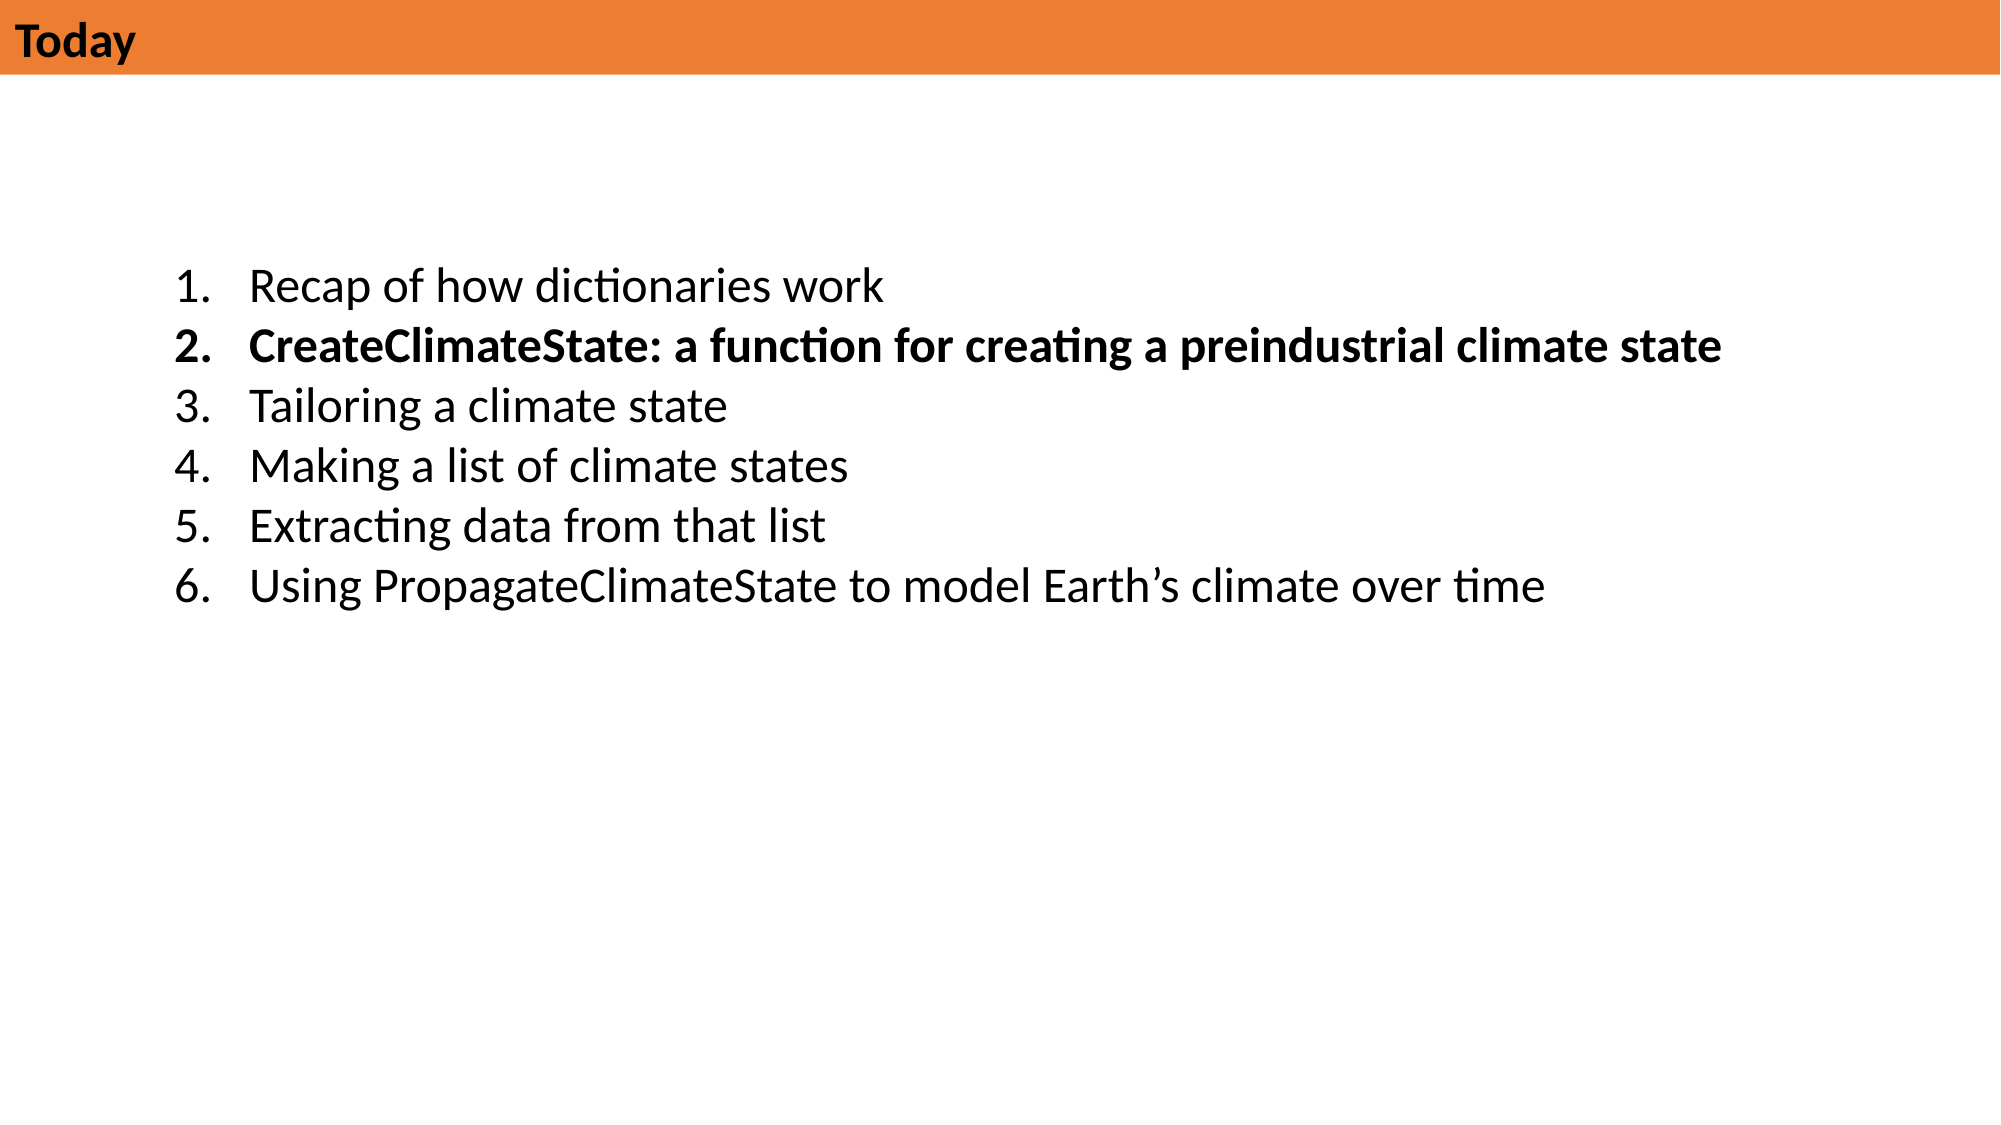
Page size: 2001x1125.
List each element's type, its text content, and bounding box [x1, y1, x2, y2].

text_box Today [0, 0, 2000, 75]
text_box Recap of how dictionaries work CreateClimateState: a function for creating a preindustrial climate state Tailoring a climate state Making a list of climate states Extracting data from that list Using PropagateClimateState to model Earth’s climate over time [159, 245, 1840, 621]
